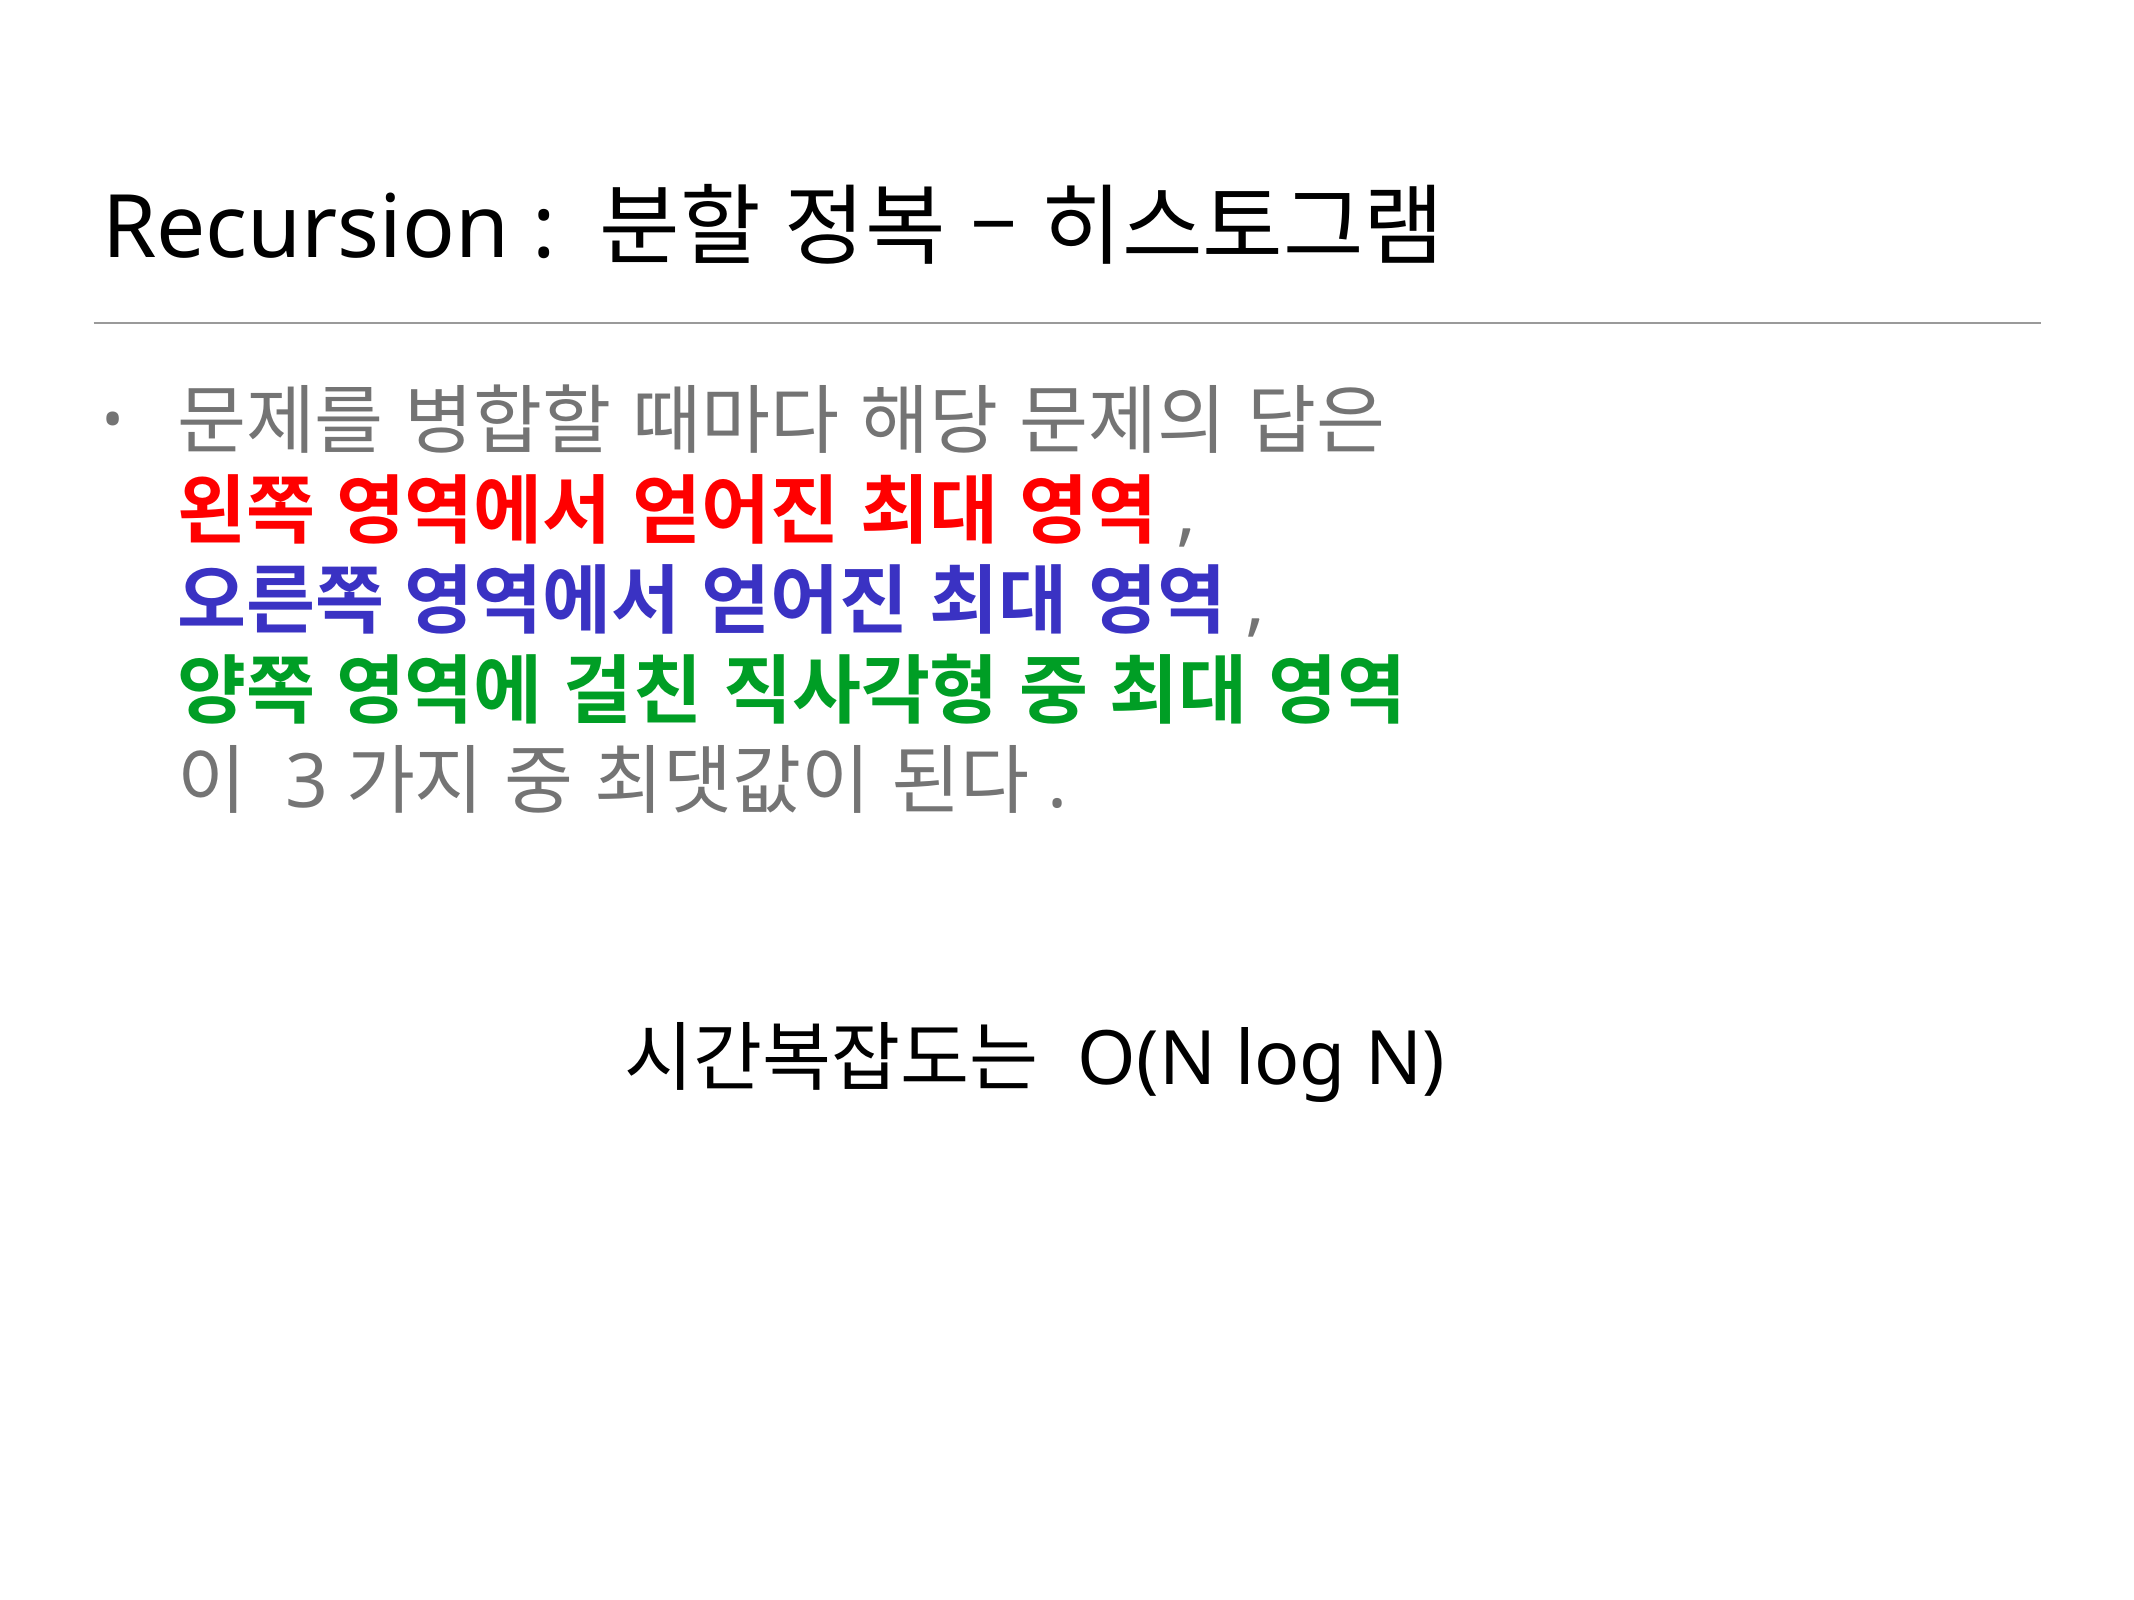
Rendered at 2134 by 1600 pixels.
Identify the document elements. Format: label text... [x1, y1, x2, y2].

text_box 시간복잡도는 O(N log N) [341, 1001, 1729, 1109]
title Recursion : 분할 정복 – 히스토그램 [93, 53, 2041, 284]
list 문제를 병합할 때마다 해당 문제의 답은 왼쪽 영역에서 얻어진 최대 영역, 오른쪽 영역에서 얻어진 최대 영역, 양쪽 영역에 걸친 직사각형 중 최대 영역 이 3가지 중 최댓값이 된다. [93, 364, 2041, 1295]
